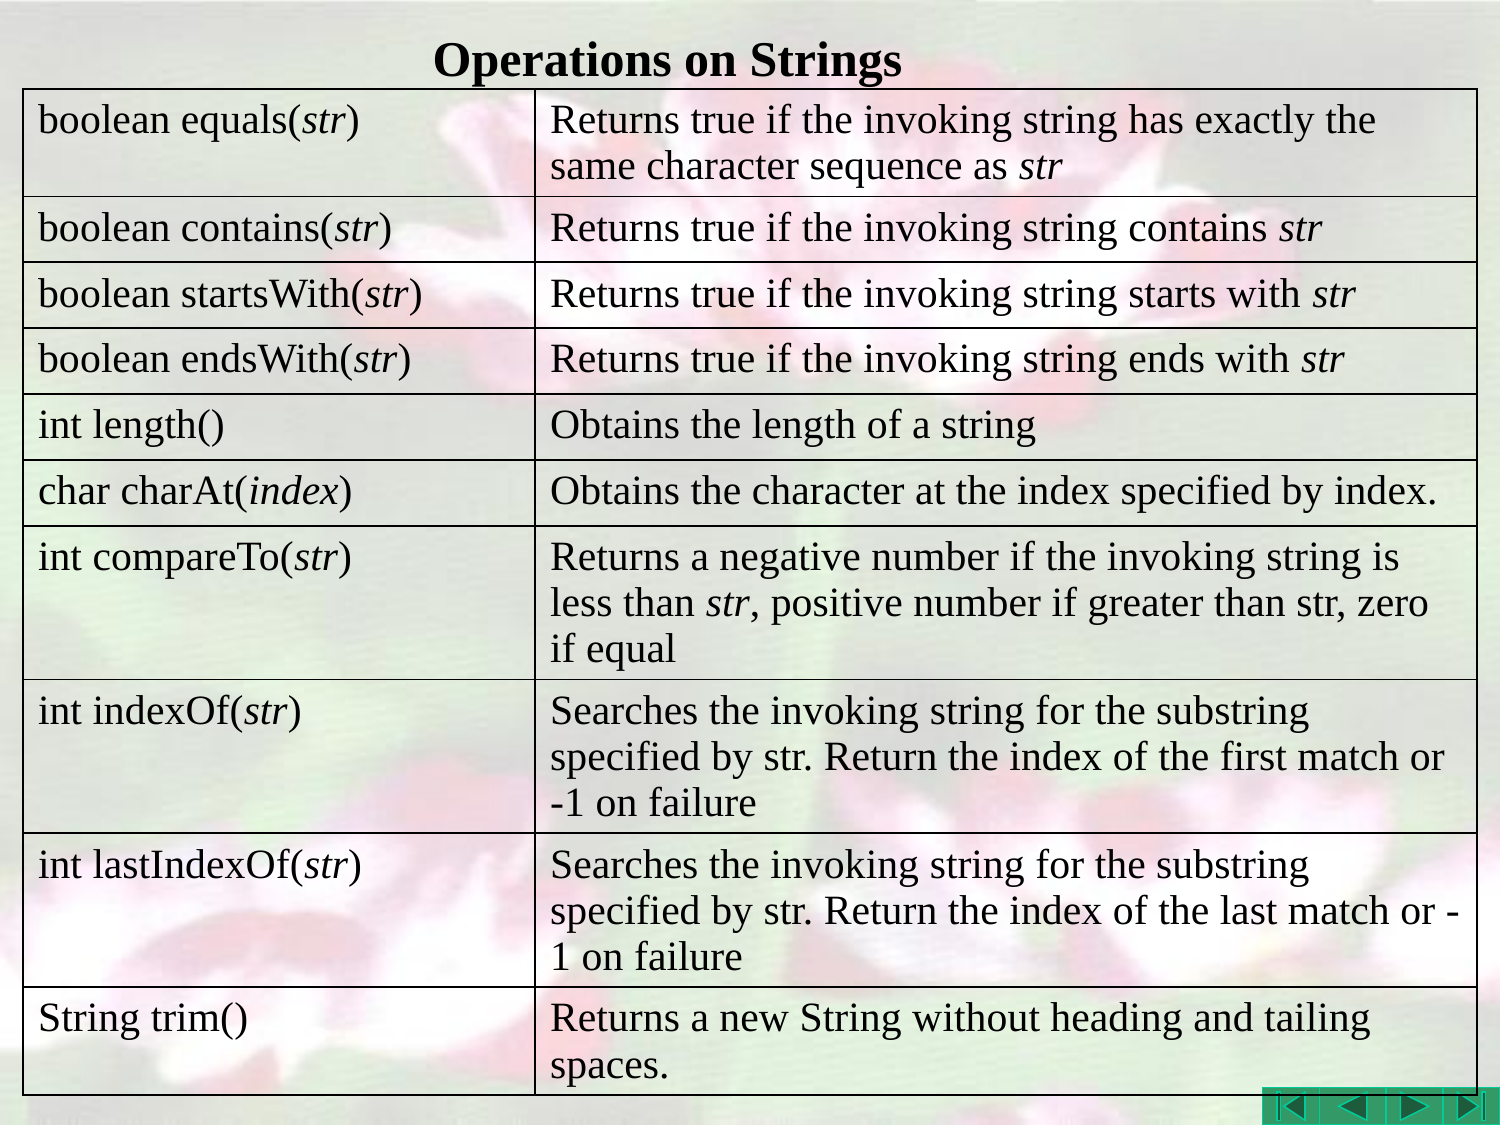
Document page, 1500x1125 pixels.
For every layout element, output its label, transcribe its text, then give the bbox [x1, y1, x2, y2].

picture [0, 0, 1262, 1125]
table_cell Returns true if the invoking string ends with str [536, 329, 1476, 393]
table_cell int compareTo(str) [24, 527, 534, 679]
table_cell Returns a negative number if the invoking string is less than str, positive number if greater than str, zero if equal [536, 527, 1476, 679]
table_cell Returns a new String without heading and tailing spaces. [536, 988, 1476, 1094]
table_header Returns true if the invoking string has exactly the same character sequence as str [536, 90, 1476, 196]
table_cell int lastIndexOf(str) [24, 834, 534, 986]
title Operations on Strings [124, 0, 1212, 88]
picture [1212, 0, 1500, 1087]
table_cell Searches the invoking string for the substring specified by str. Return the index of the last match or -1 on failure [536, 834, 1476, 986]
table_cell Returns true if the invoking string contains str [536, 197, 1476, 261]
table_cell int indexOf(str) [24, 680, 534, 832]
table_header boolean equals(str) [24, 90, 534, 196]
table_cell String trim() [24, 988, 534, 1094]
table_cell boolean contains(str) [24, 197, 534, 261]
table_cell boolean startsWith(str) [24, 263, 534, 327]
table_cell Searches the invoking string for the substring specified by str. Return the index of the first match or -1 on failure [536, 680, 1476, 832]
table_cell Returns true if the invoking string starts with str [536, 263, 1476, 327]
table_cell int length() [24, 395, 534, 459]
table_cell Obtains the character at the index specified by index. [536, 461, 1476, 525]
table_cell char charAt(index) [24, 461, 534, 525]
table_cell Obtains the length of a string [536, 395, 1476, 459]
table_cell boolean endsWith(str) [24, 329, 534, 393]
